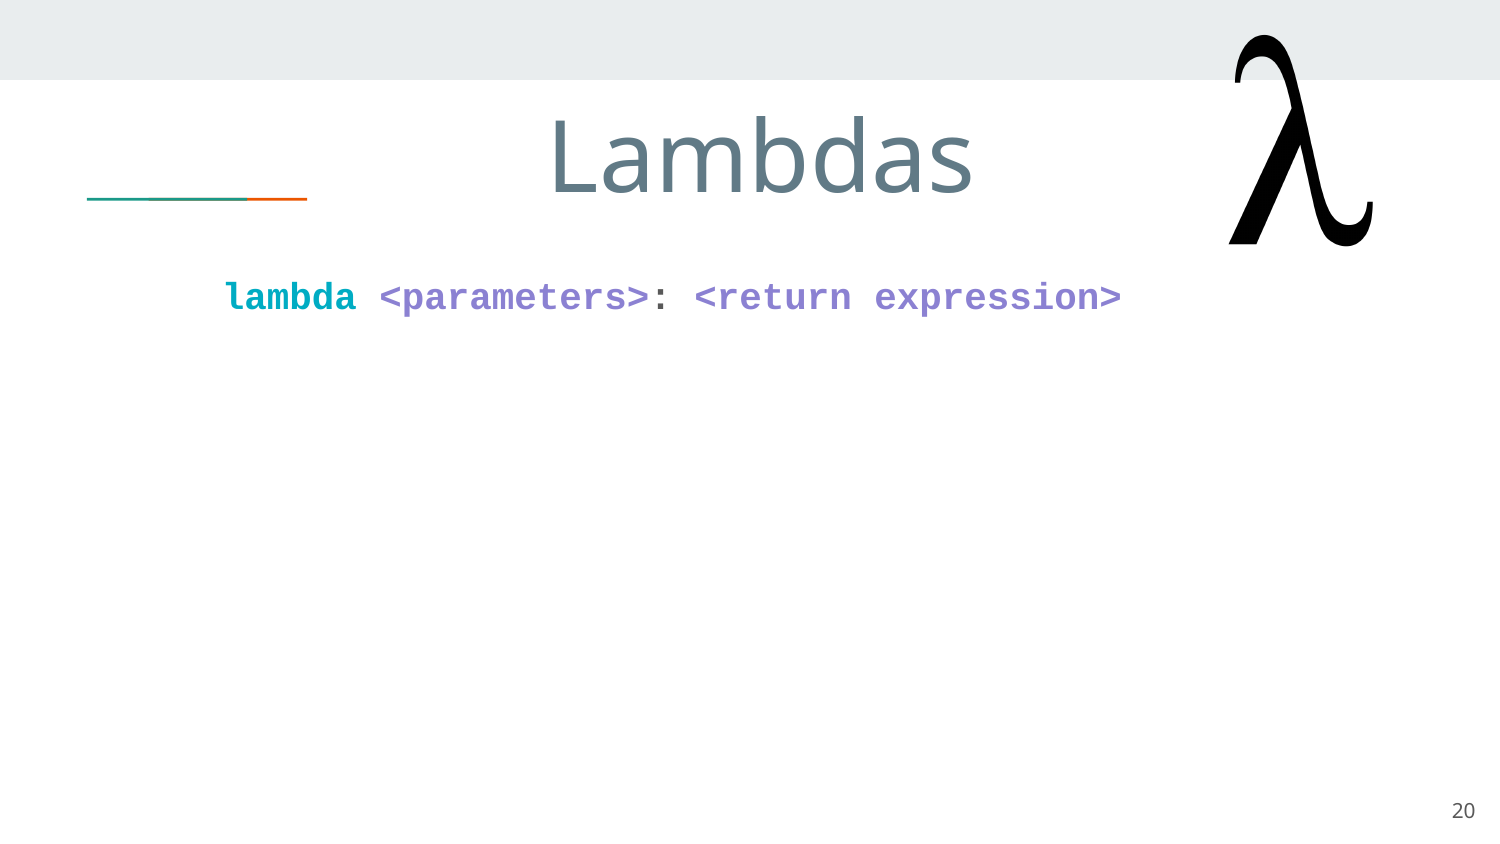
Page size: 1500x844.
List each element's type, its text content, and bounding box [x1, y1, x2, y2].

list lambda <parameters>: <return expression> [206, 256, 1315, 714]
picture [1184, 24, 1418, 257]
slide_number 20 [1400, 779, 1491, 844]
title Lambdas [531, 77, 1179, 183]
